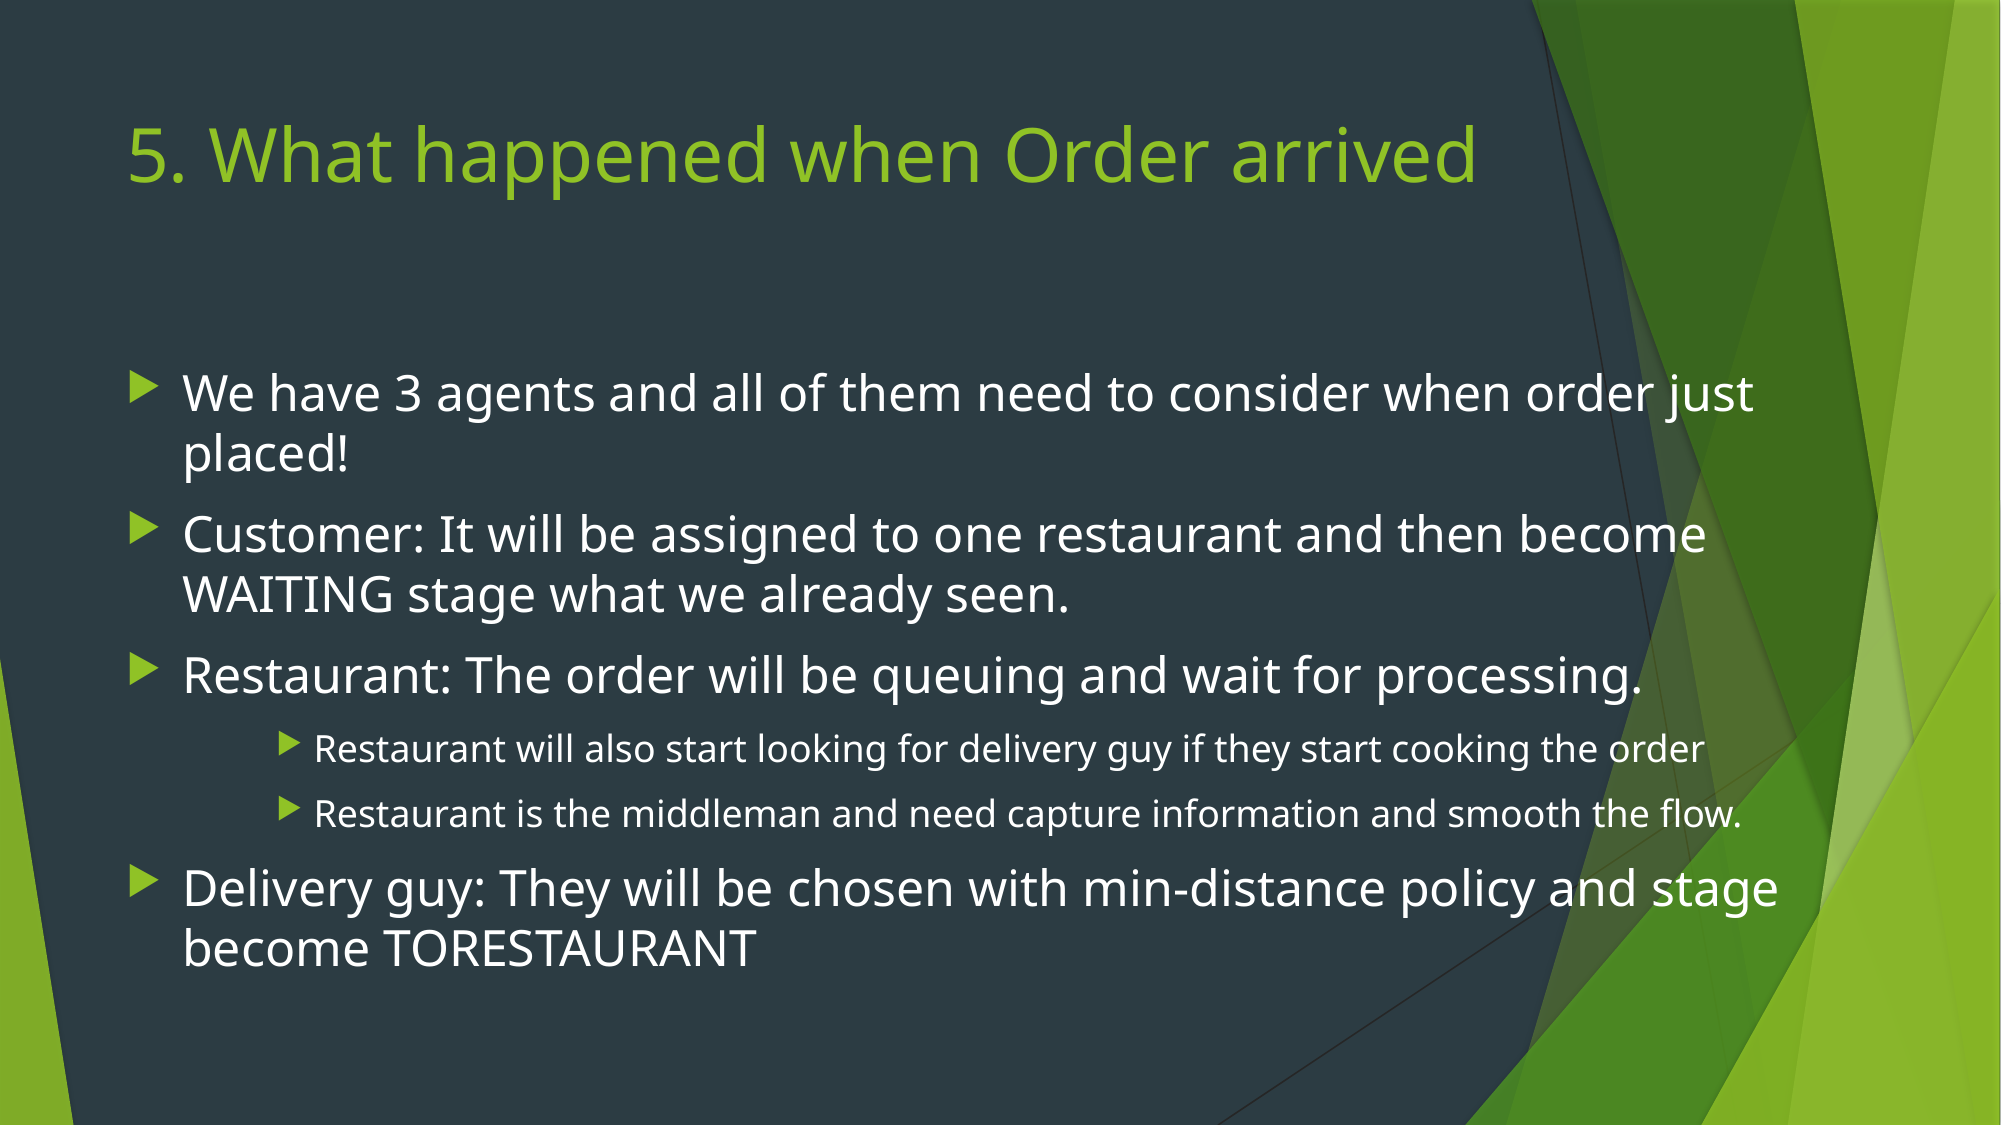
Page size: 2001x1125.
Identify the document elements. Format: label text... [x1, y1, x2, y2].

title 5. What happened when Order arrived [111, 99, 1522, 317]
list We have 3 agents and all of them need to consider when order just placed! Customer: It will be assigned to one restaurant and then become WAITING stage what we already seen. Restaurant: The order will be queuing and wait for processing. Restaurant will also start looking for delivery guy if they start cooking the order Restaurant is the middleman and need capture information and smooth the flow. Delivery guy: They will be chosen with min-distance policy and stage become TORESTAURANT [111, 354, 1806, 992]
